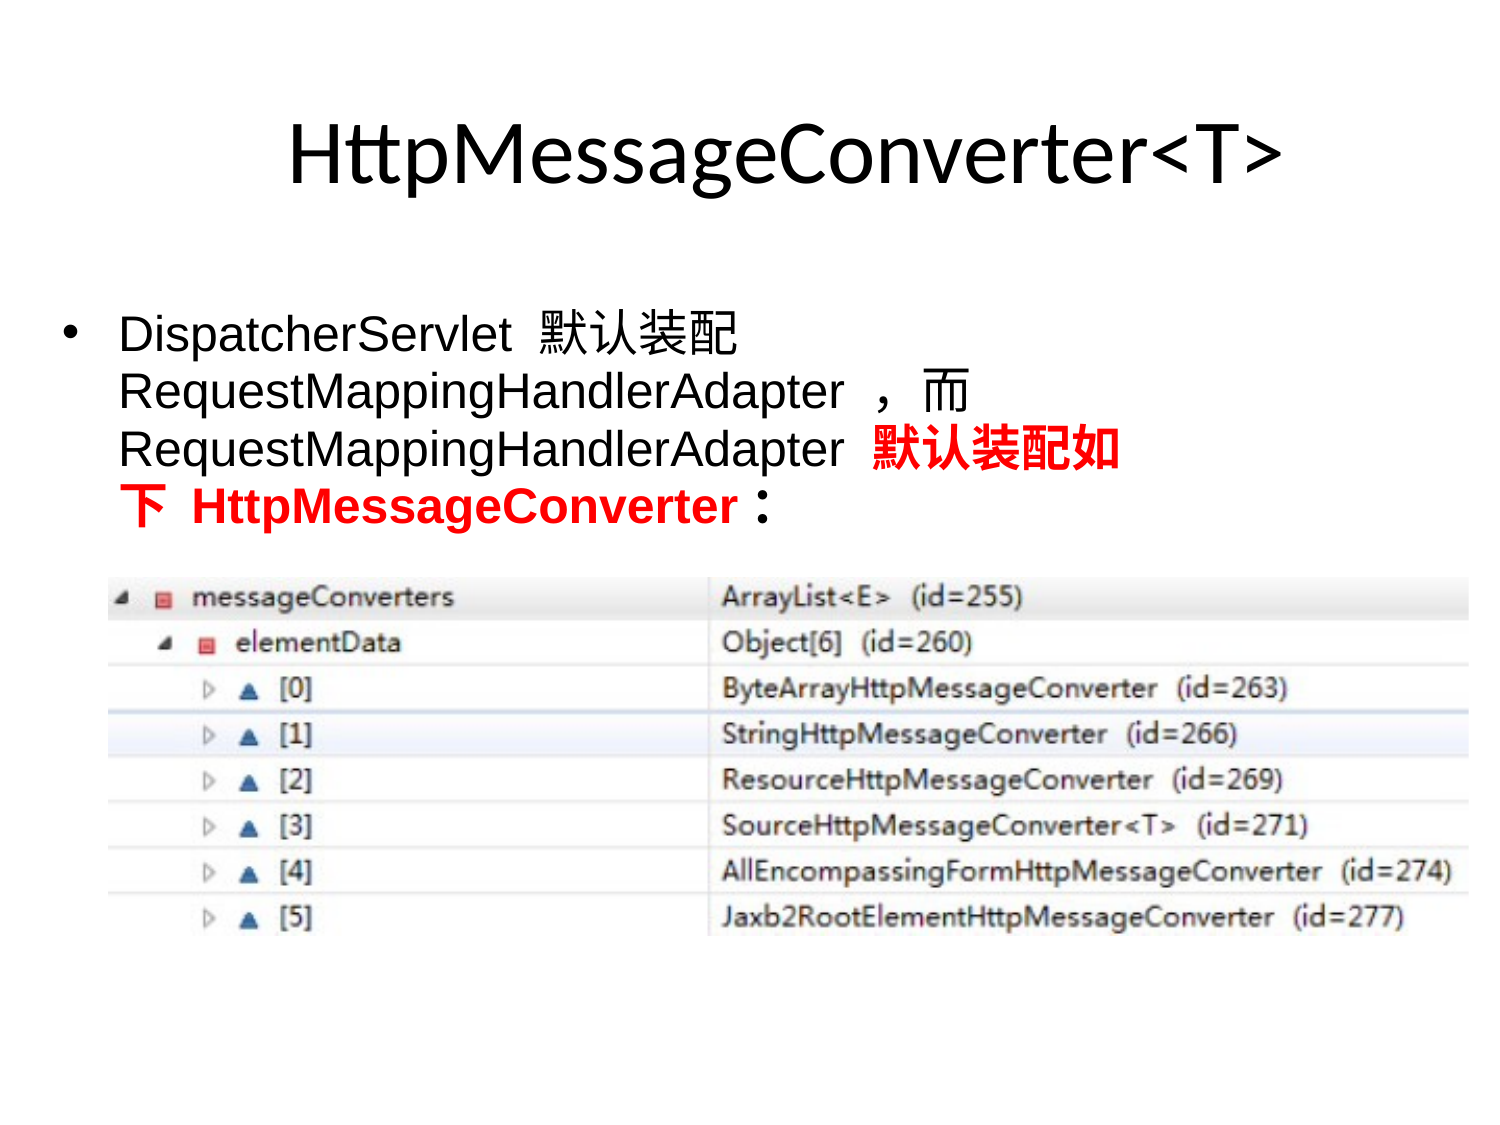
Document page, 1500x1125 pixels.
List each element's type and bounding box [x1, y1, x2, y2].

text_box [108, 577, 1469, 936]
text_box [59, 304, 1160, 534]
title [75, 26, 1425, 252]
